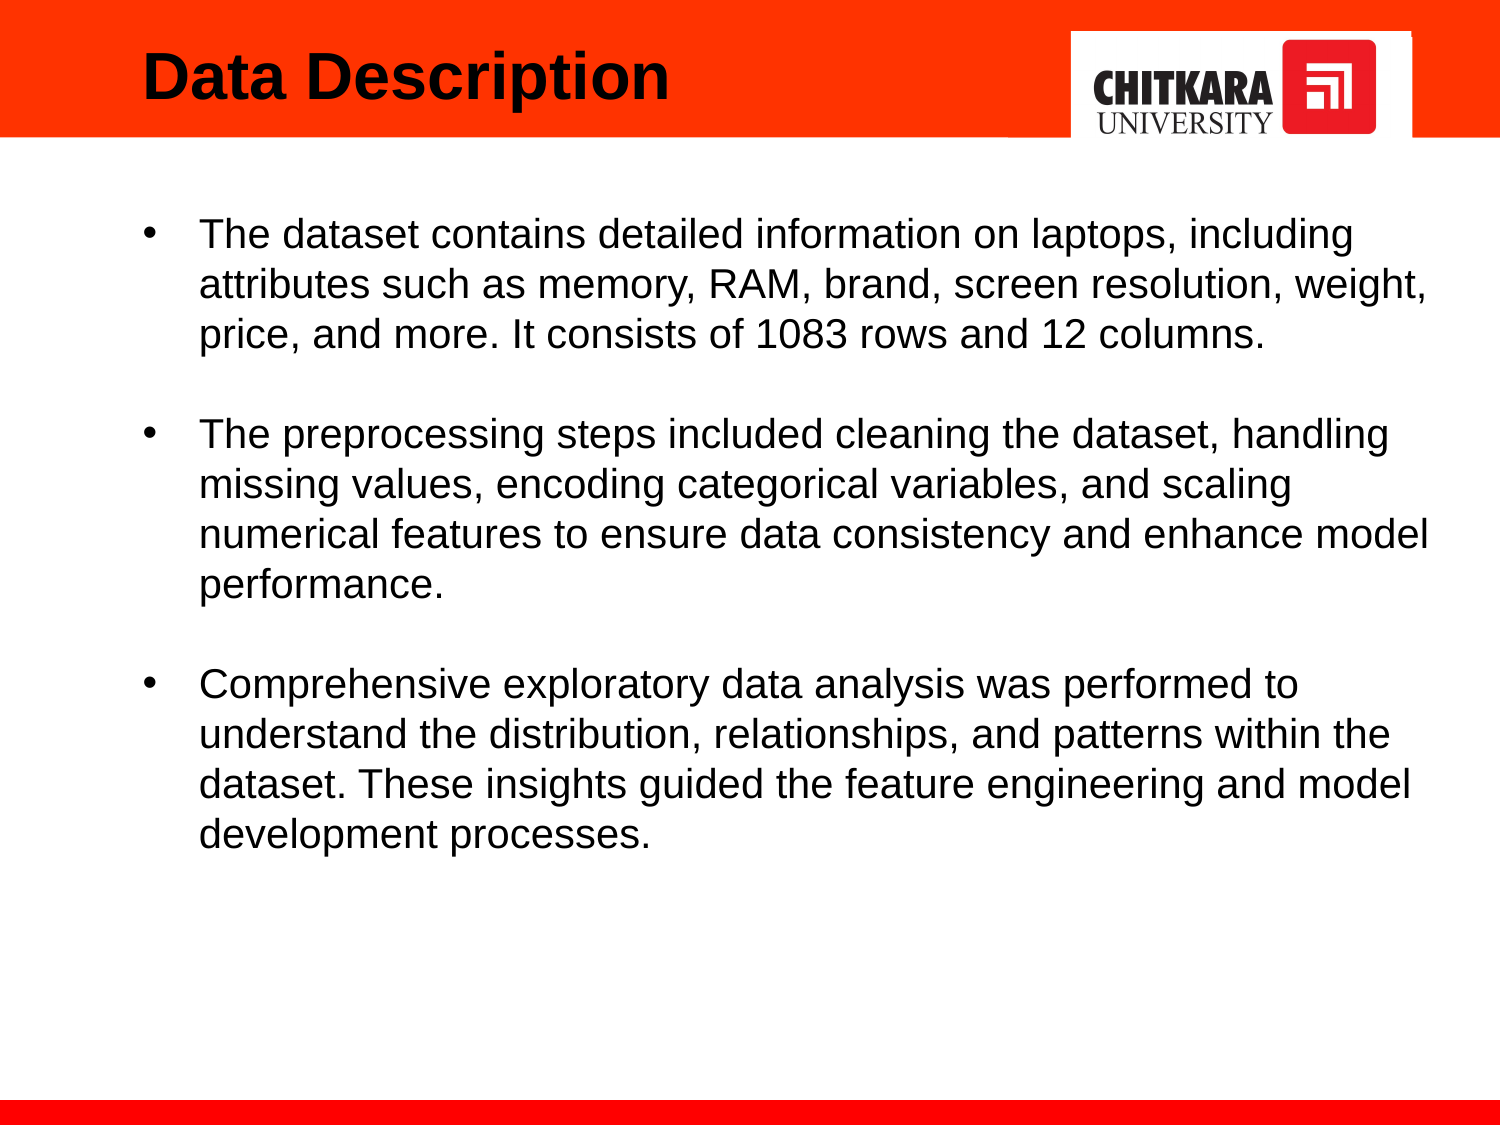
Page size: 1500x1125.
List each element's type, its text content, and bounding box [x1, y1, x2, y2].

picture [1074, 37, 1391, 138]
text_box Data Description [127, 25, 1014, 121]
text_box The dataset contains detailed information on laptops, including attributes such as memory, RAM, brand, screen resolution, weight, price, and more. It consists of 1083 rows and 12 columns. The preprocessing steps included cleaning the dataset, handling missing values, encoding categorical variables, and scaling numerical features to ensure data consistency and enhance model performance. Comprehensive exploratory data analysis was performed to understand the distribution, relationships, and patterns within the dataset. These insights guided the feature engineering and model development processes. [127, 199, 1448, 1073]
